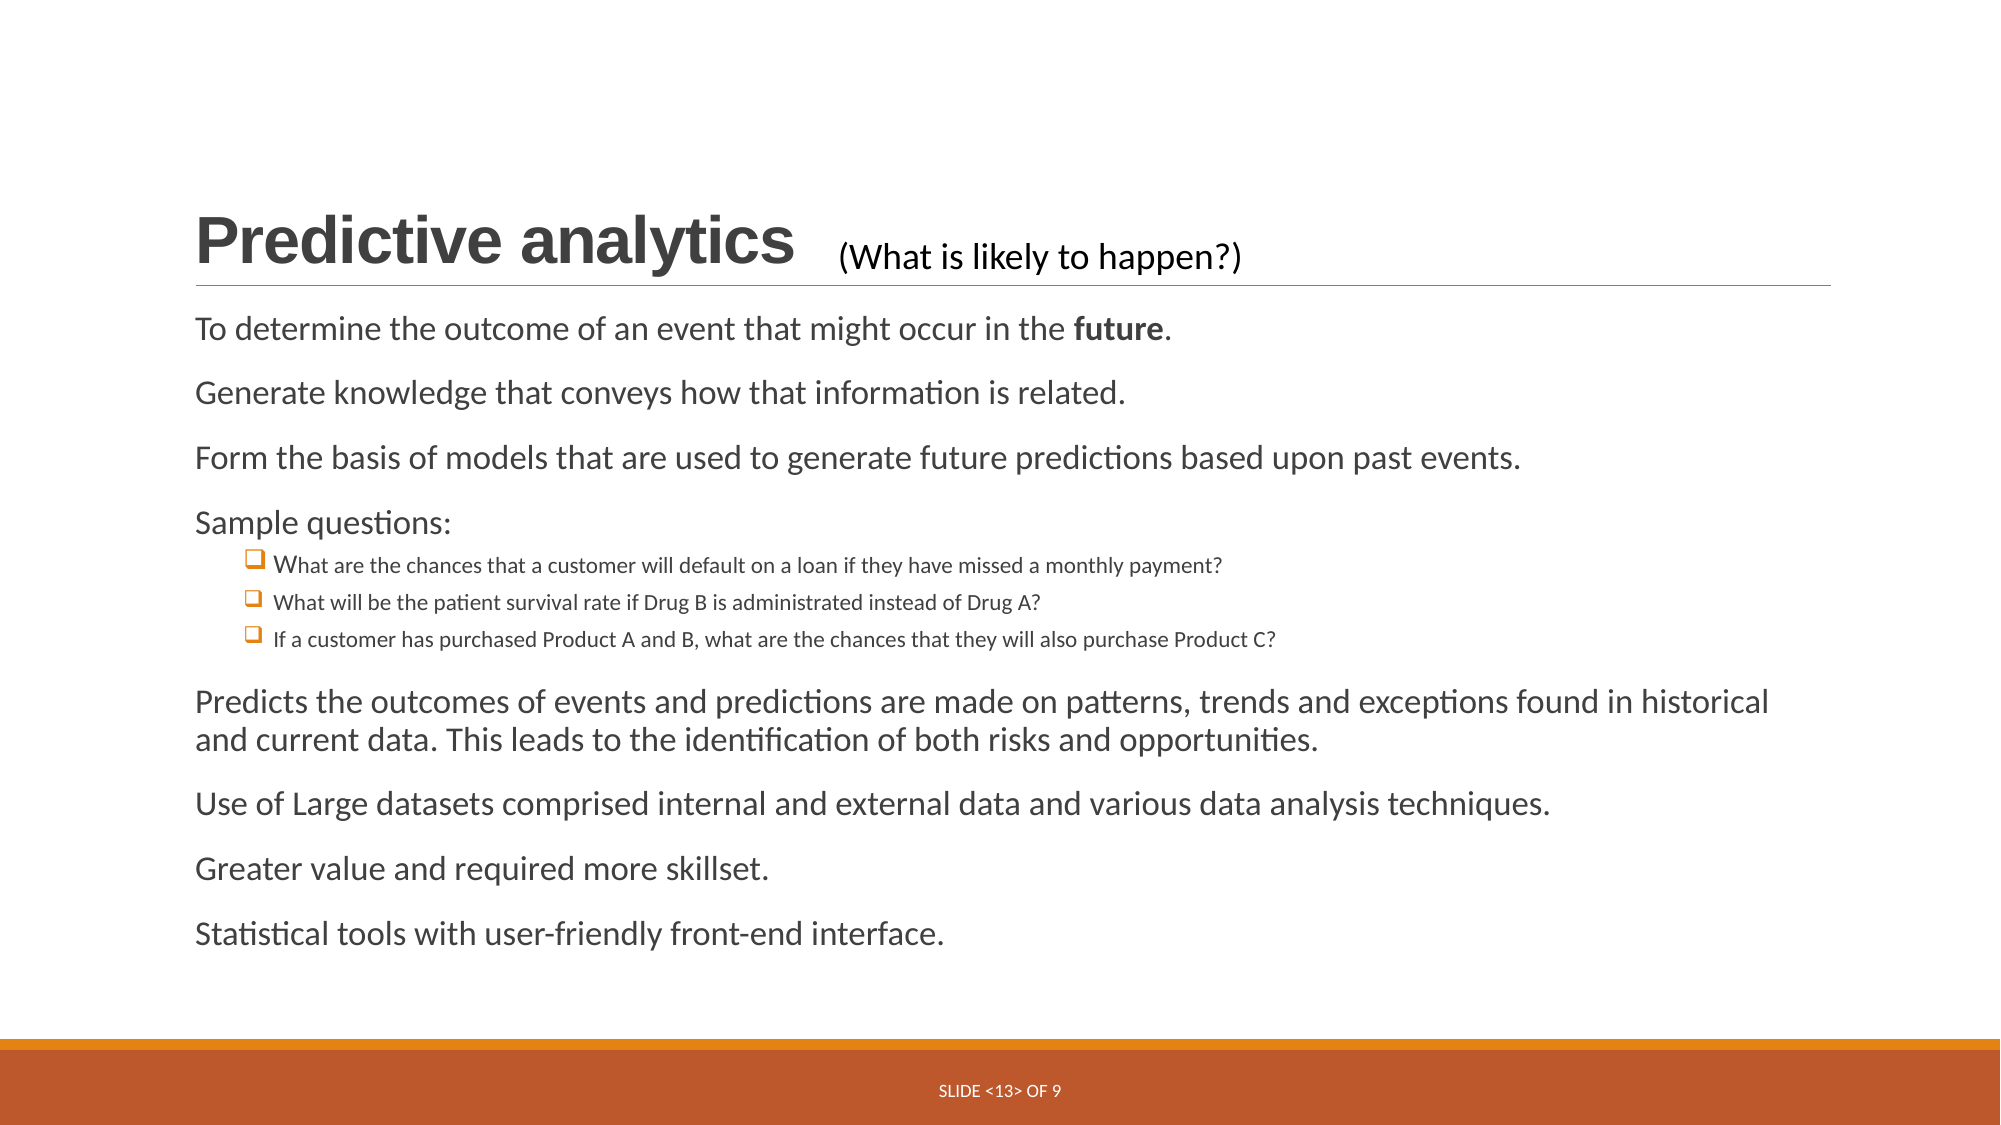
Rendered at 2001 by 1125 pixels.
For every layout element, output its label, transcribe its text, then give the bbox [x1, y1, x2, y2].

title Predictive analytics [180, 47, 1830, 285]
footer Slide <13> of 9 [604, 1059, 1396, 1120]
text_box (What is likely to happen?) [823, 224, 1258, 285]
list To determine the outcome of an event that might occur in the future. Generate knowledge that conveys how that information is related. Form the basis of models that are used to generate future predictions based upon past events. Sample questions: What are the chances that a customer will default on a loan if they have missed a monthly payment? What will be the patient survival rate if Drug B is administrated instead of Drug A? If a customer has purchased Product A and B, what are the chances that they will also purchase Product C? Predicts the outcomes of events and predictions are made on patterns, trends and exceptions found in historical and current data. This leads to the identification of both risks and opportunities. Use of Large datasets comprised internal and external data and various data analysis techniques. Greater value and required more skillset. Statistical tools with user-friendly front-end interface. [180, 302, 1830, 963]
